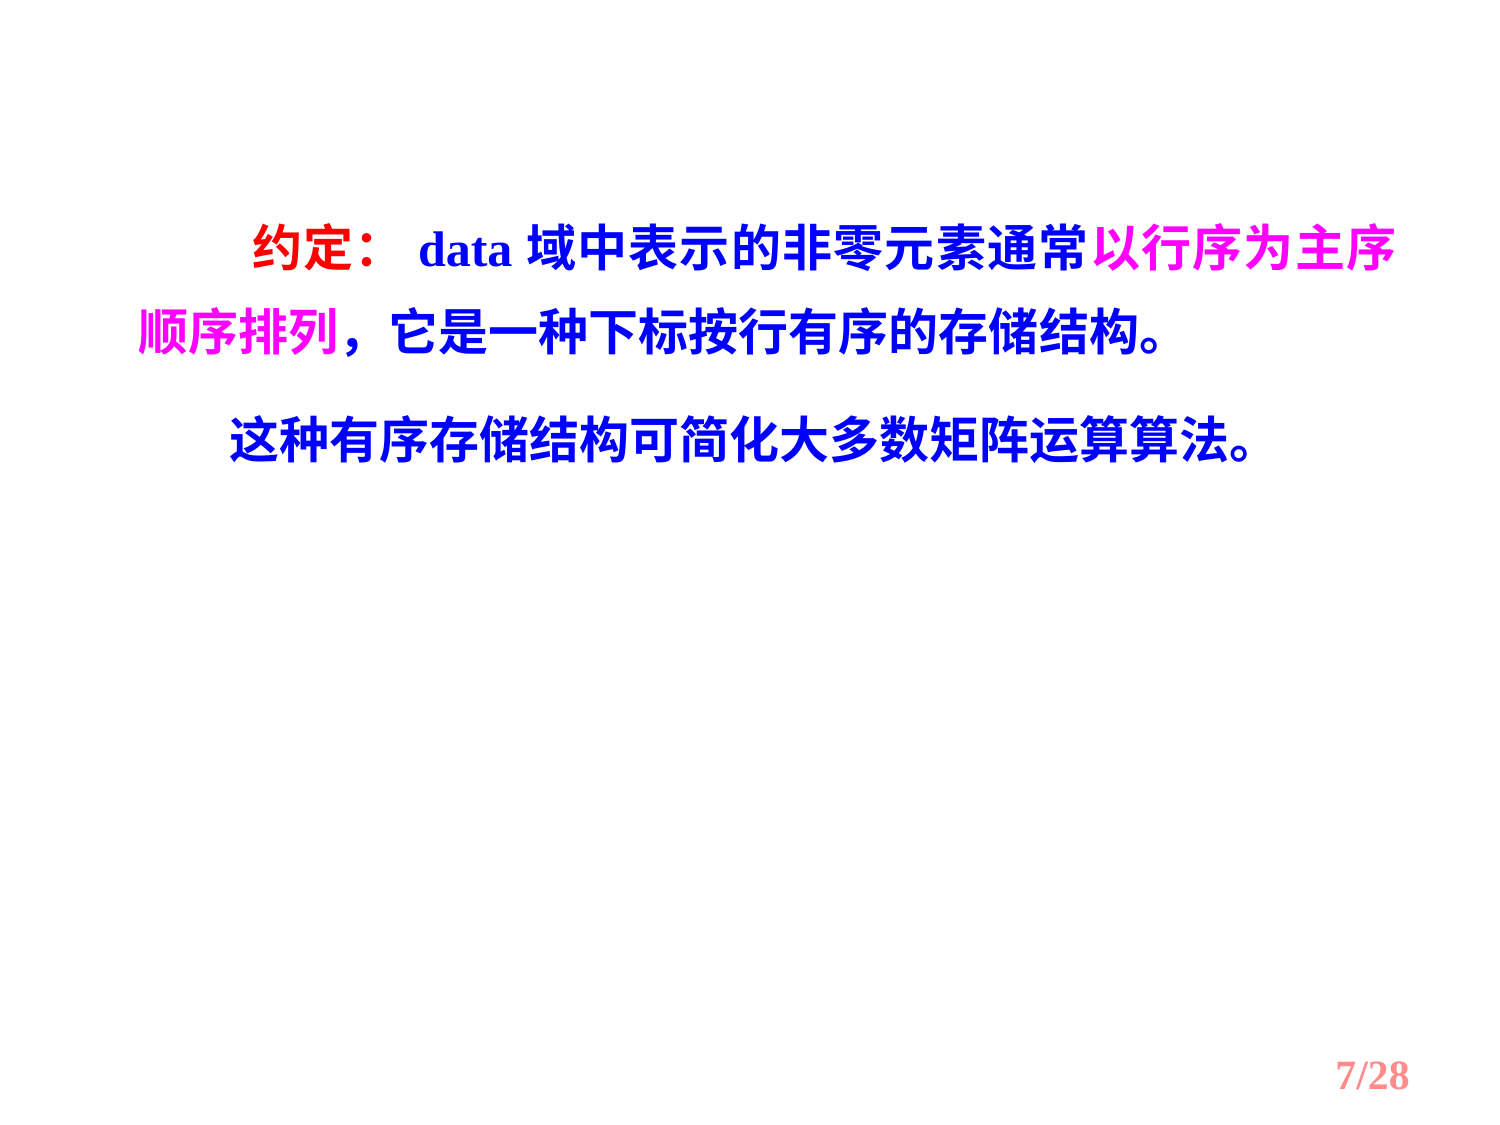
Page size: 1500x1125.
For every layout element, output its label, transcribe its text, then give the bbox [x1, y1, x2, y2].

slide_number 7/28 [1074, 1042, 1425, 1103]
text_box 约定：data域中表示的非零元素通常以行序为主序顺序排列，它是一种下标按行有序的存储结构。 这种有序存储结构可简化大多数矩阵运算算法。 [123, 184, 1412, 477]
